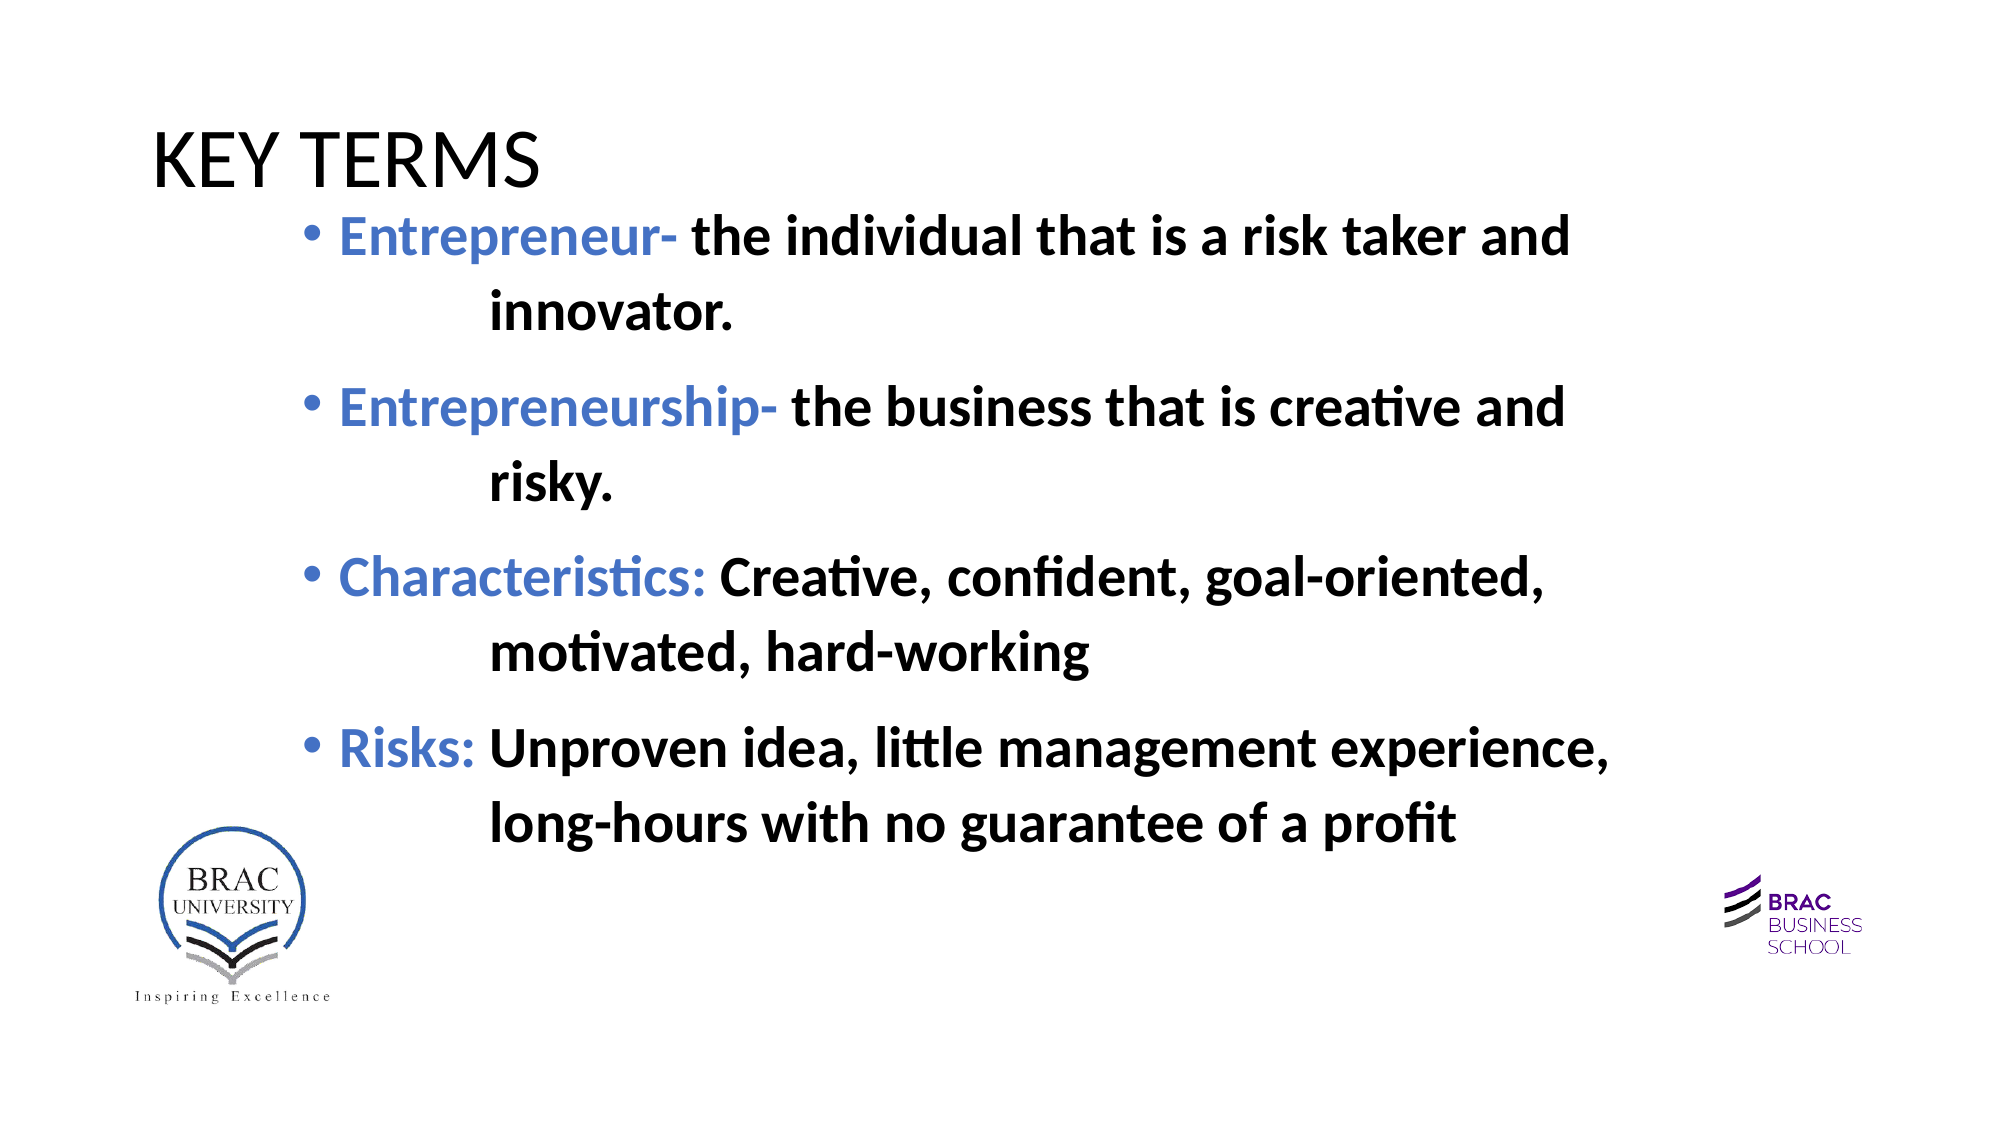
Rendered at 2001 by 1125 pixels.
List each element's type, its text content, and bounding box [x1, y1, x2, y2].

picture [1724, 874, 1862, 954]
title KEY TERMS [150, 100, 952, 291]
text_box Entrepreneur- the individual that is a risk taker and innovator. Entrepreneurship- the business that is creative and risky. Characteristics: Creative, confident, goal-oriented, motivated, hard-working Risks: Unproven idea, little management experience, long-hours with no guarantee of a profit [300, 182, 1631, 854]
picture [132, 824, 331, 1006]
